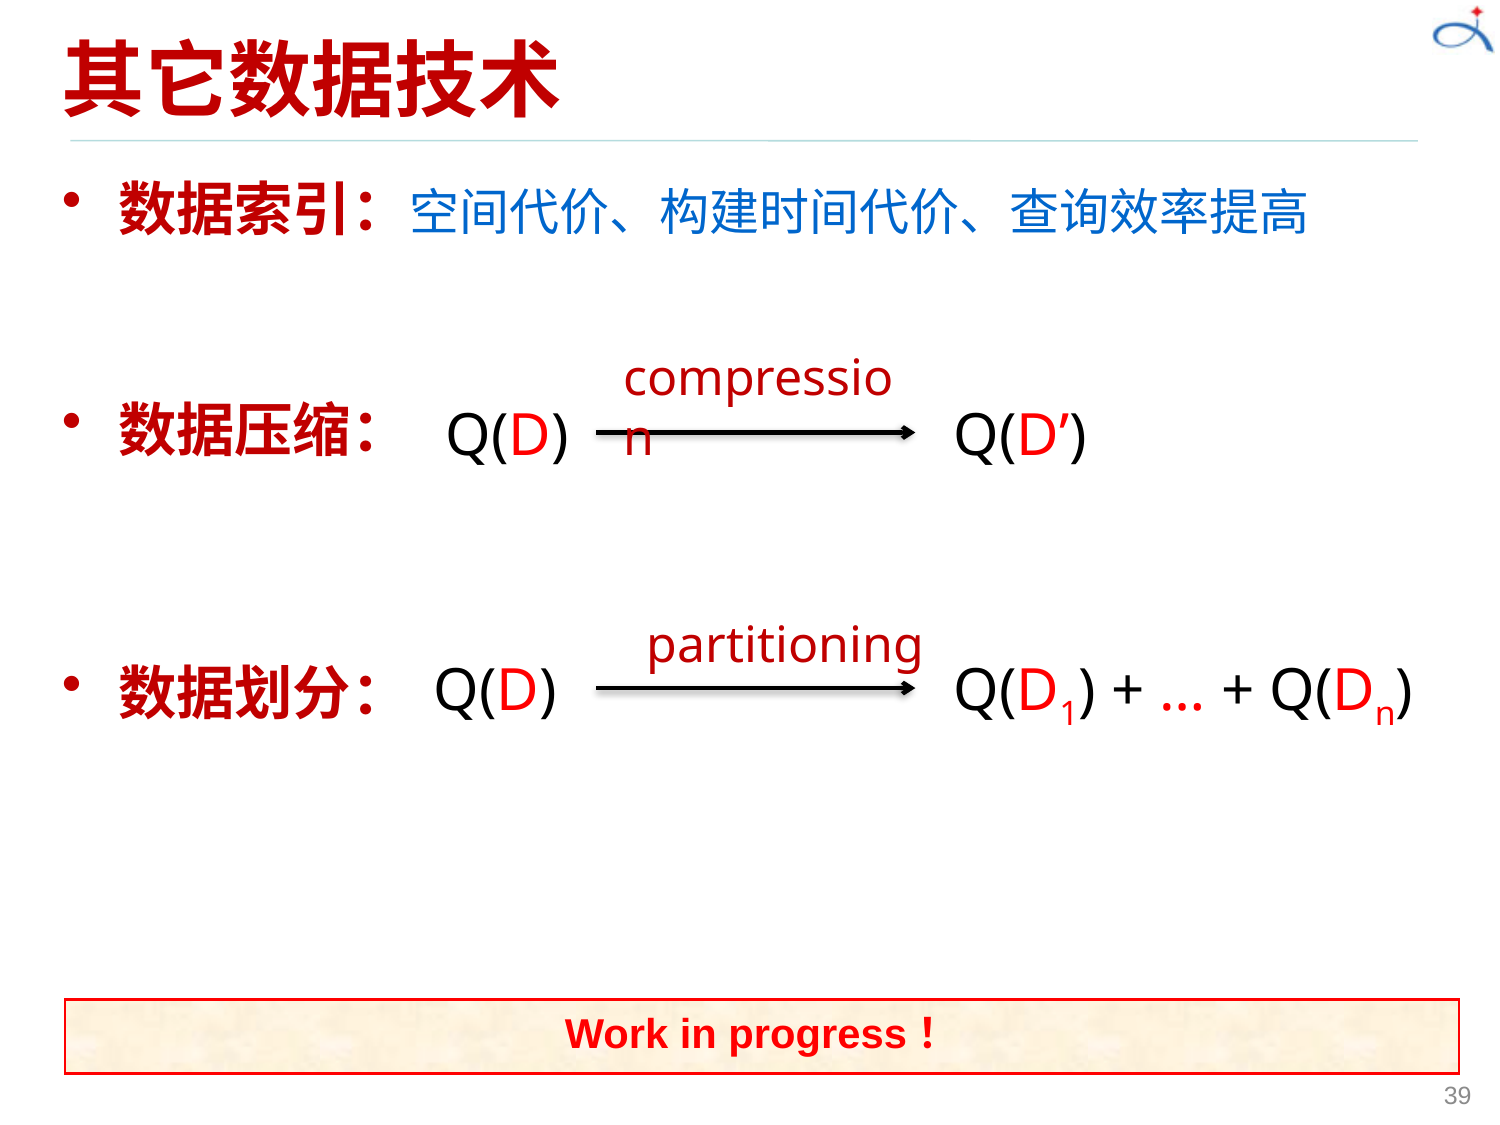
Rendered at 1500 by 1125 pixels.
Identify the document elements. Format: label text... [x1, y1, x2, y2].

slide_number 39 [1136, 1065, 1487, 1125]
title 其它数据技术 [46, 11, 1419, 143]
picture [1432, 5, 1495, 55]
text_box 数据压缩： [46, 385, 1442, 524]
text_box Q(D1) + … + Q(Dn) [938, 645, 1483, 740]
text_box Q(D) [419, 645, 597, 730]
text_box Work in progress！ [64, 999, 1459, 1074]
text_box 数据划分： [46, 648, 1442, 787]
list 数据索引：空间代价、构建时间代价、查询效率提高 [46, 163, 1442, 291]
text_box compression [608, 338, 939, 385]
text_box partitioning [631, 604, 1010, 680]
